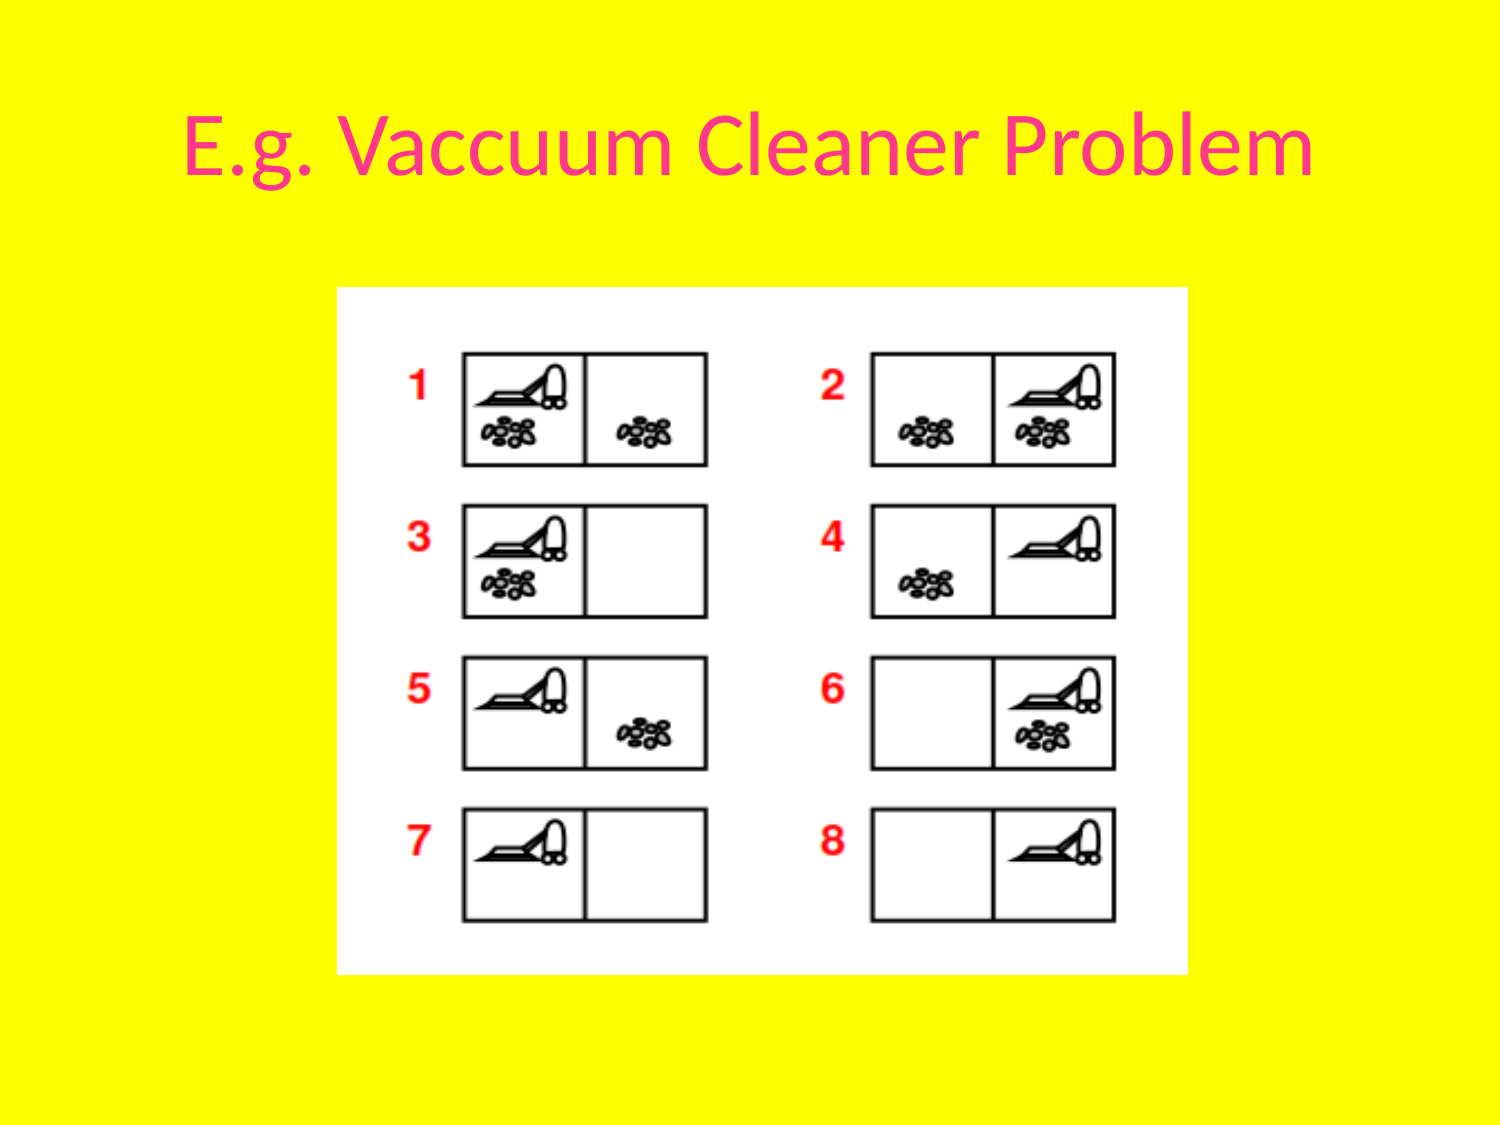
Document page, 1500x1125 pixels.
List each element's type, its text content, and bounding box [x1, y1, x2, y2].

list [337, 287, 1188, 976]
title E.g. Vaccuum Cleaner Problem [75, 45, 1425, 233]
